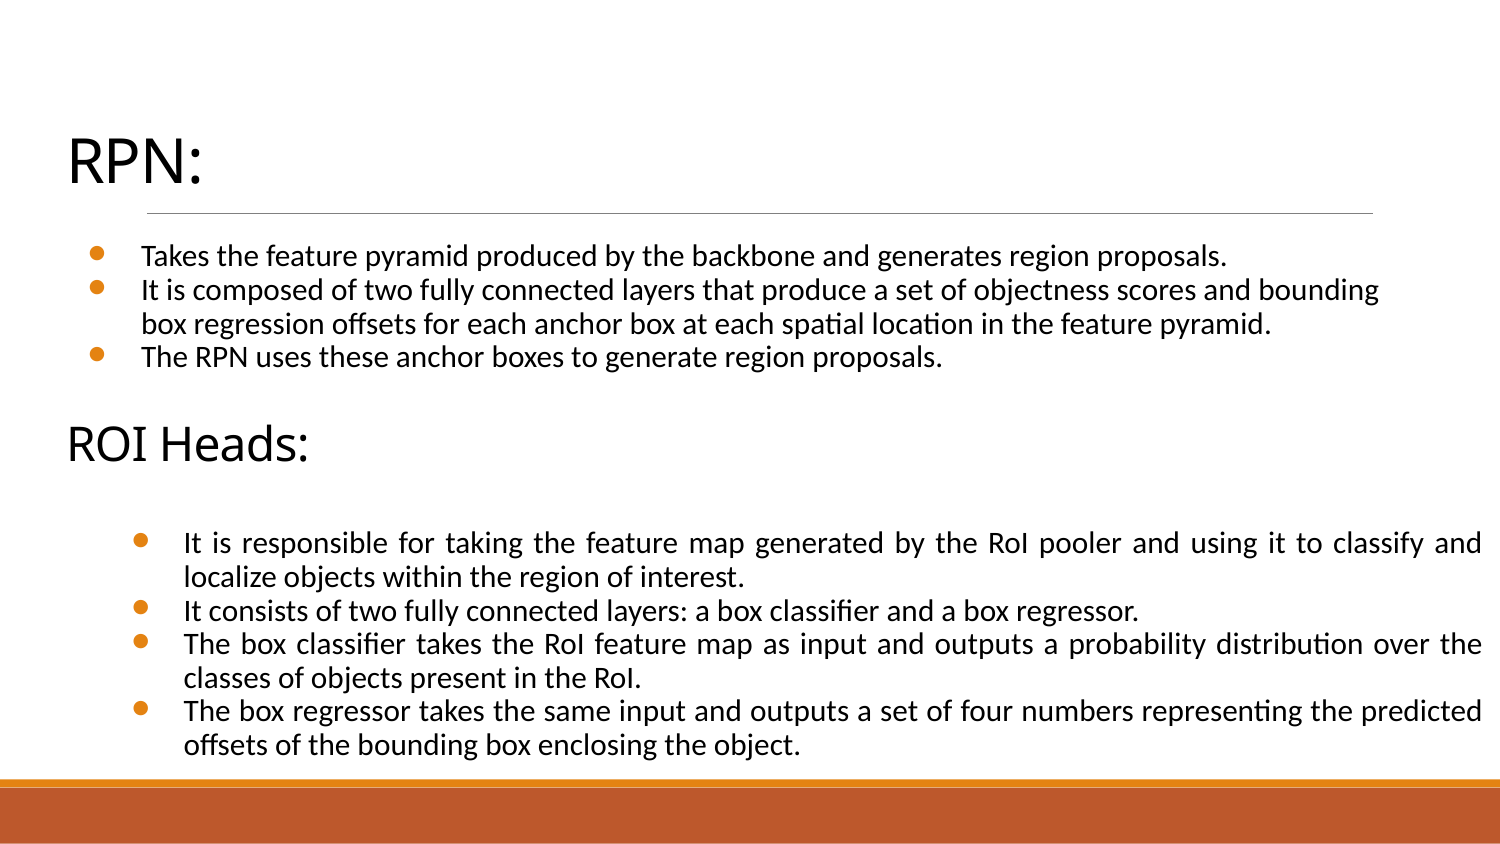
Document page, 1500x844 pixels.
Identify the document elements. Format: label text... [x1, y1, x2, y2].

title ROI Heads: [51, 407, 1449, 487]
list Takes the feature pyramid produced by the backbone and generates region proposals. It is composed of two fully connected layers that produce a set of objectness scores and bounding box regression offsets for each anchor box at each spatial location in the feature pyramid. The RPN uses these anchor boxes to generate region proposals. [51, 224, 1449, 407]
list It is responsible for taking the feature map generated by the RoI pooler and using it to classify and localize objects within the region of interest. It consists of two fully connected layers: a box classifier and a box regressor. The box classifier takes the RoI feature map as input and outputs a probability distribution over the classes of objects present in the RoI. The box regressor takes the same input and outputs a set of four numbers representing the predicted offsets of the bounding box enclosing the object. [93, 511, 1500, 844]
title RPN: [51, 118, 1449, 213]
